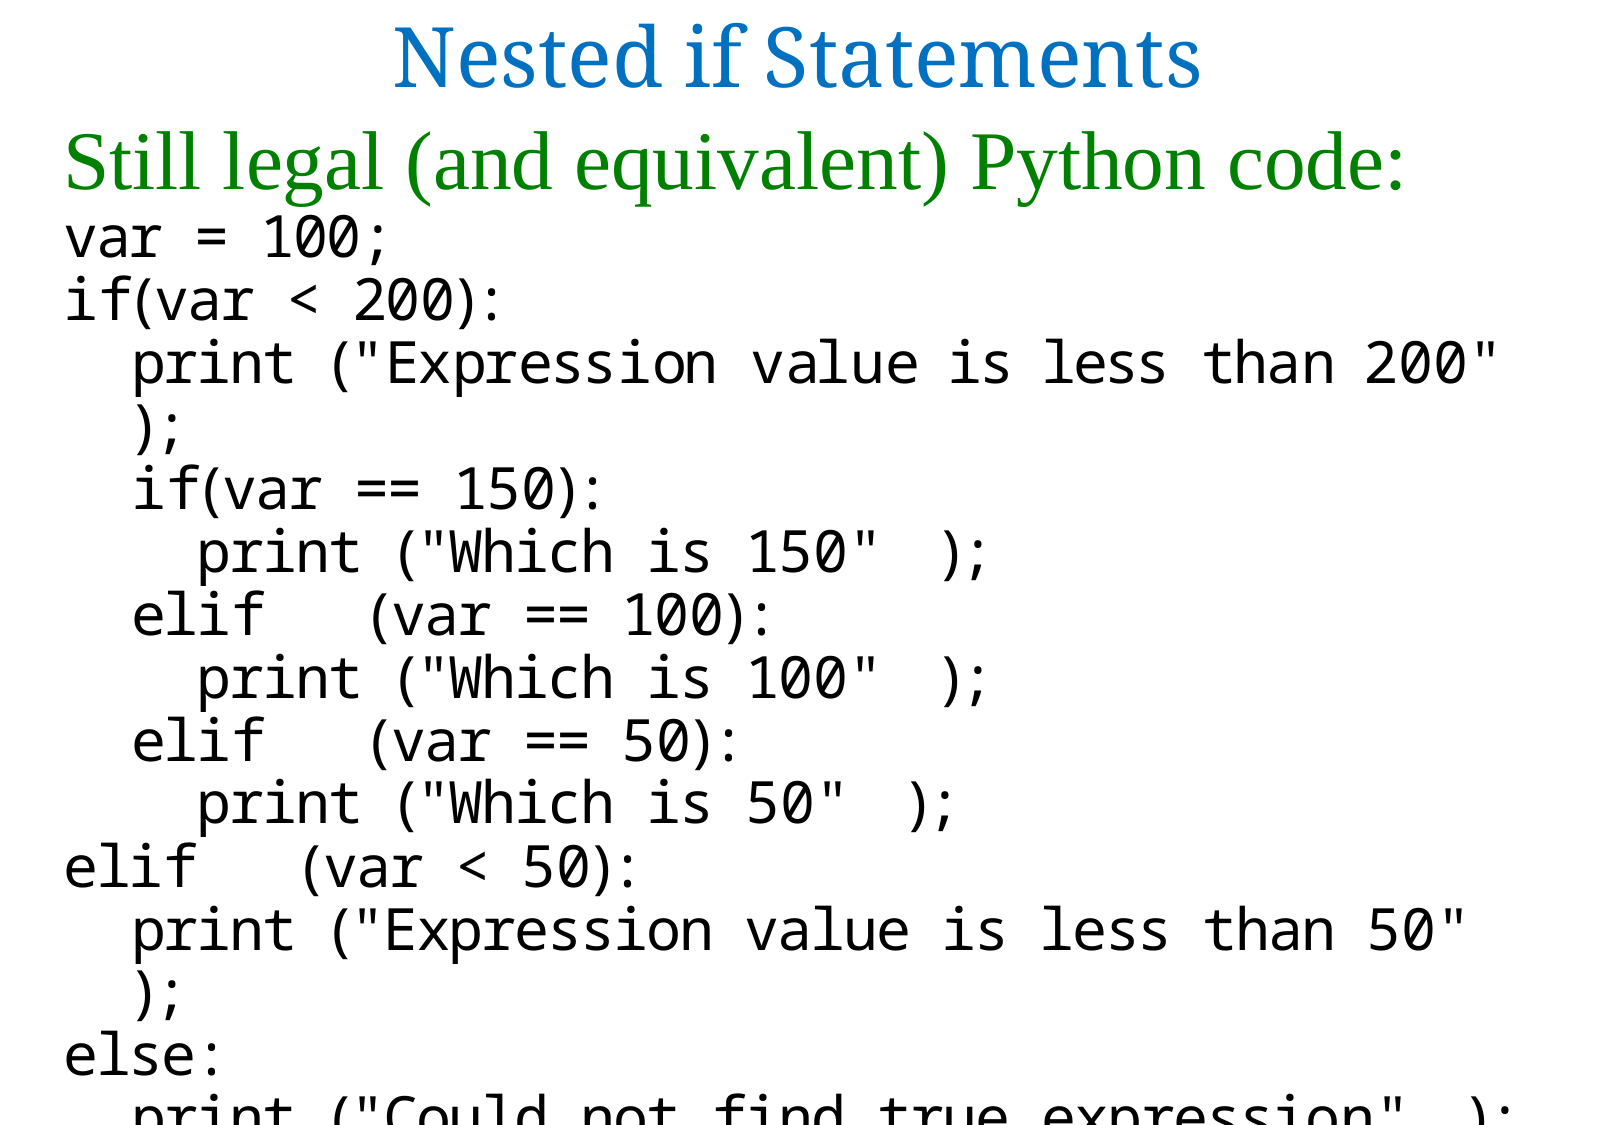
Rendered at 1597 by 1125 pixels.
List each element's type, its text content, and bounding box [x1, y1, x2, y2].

text_box Nested if Statements [0, 11, 1597, 110]
list Still legal (and equivalent) Python code: var = 100; if(var < 200): printf("Expression value is less than 200"\n); if(var == 150): printf("Which is 150"\n); elifse (var == 100): printf("Which is 100"\n); elifse (var == 50): printf("Which is 50"\n); } elifse (var < 50): printf("Expression value is less than 50"\n); else: printf("Could not find true expression"\n); printf("Good bye!"\n); [48, 110, 1597, 1125]
